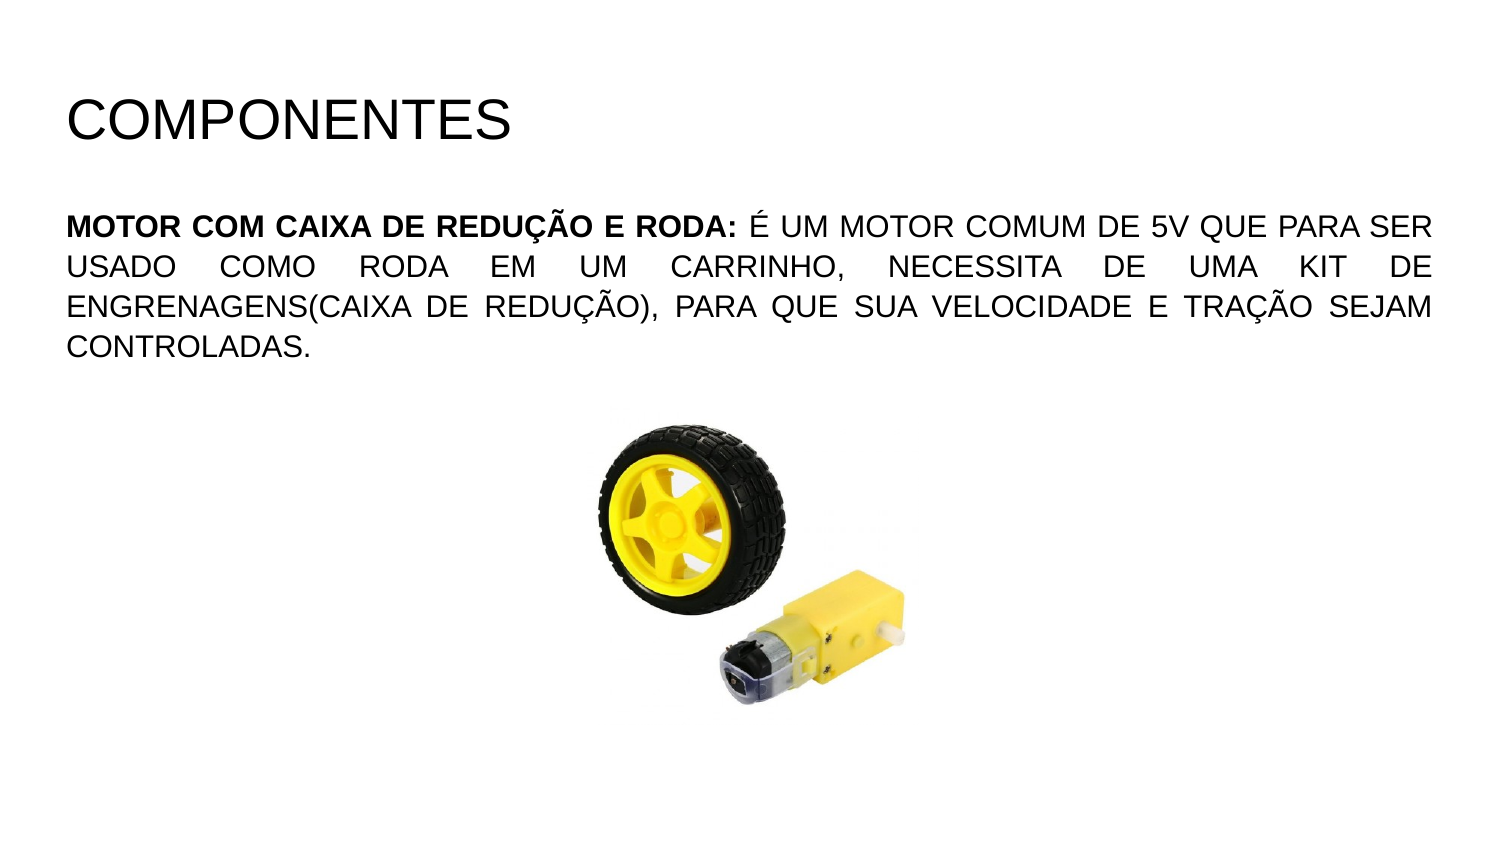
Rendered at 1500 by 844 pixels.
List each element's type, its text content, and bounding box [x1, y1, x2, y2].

picture [581, 400, 919, 725]
list MOTOR COM CAIXA DE REDUÇÃO E RODA: É UM MOTOR COMUM DE 5V QUE PARA SER USADO COMO RODA EM UM CARRINHO, NECESSITA DE UMA KIT DE ENGRENAGENS(CAIXA DE REDUÇÃO), PARA QUE SUA VELOCIDADE E TRAÇÃO SEJAM CONTROLADAS. [51, 189, 1449, 750]
title COMPONENTES [51, 72, 1449, 167]
